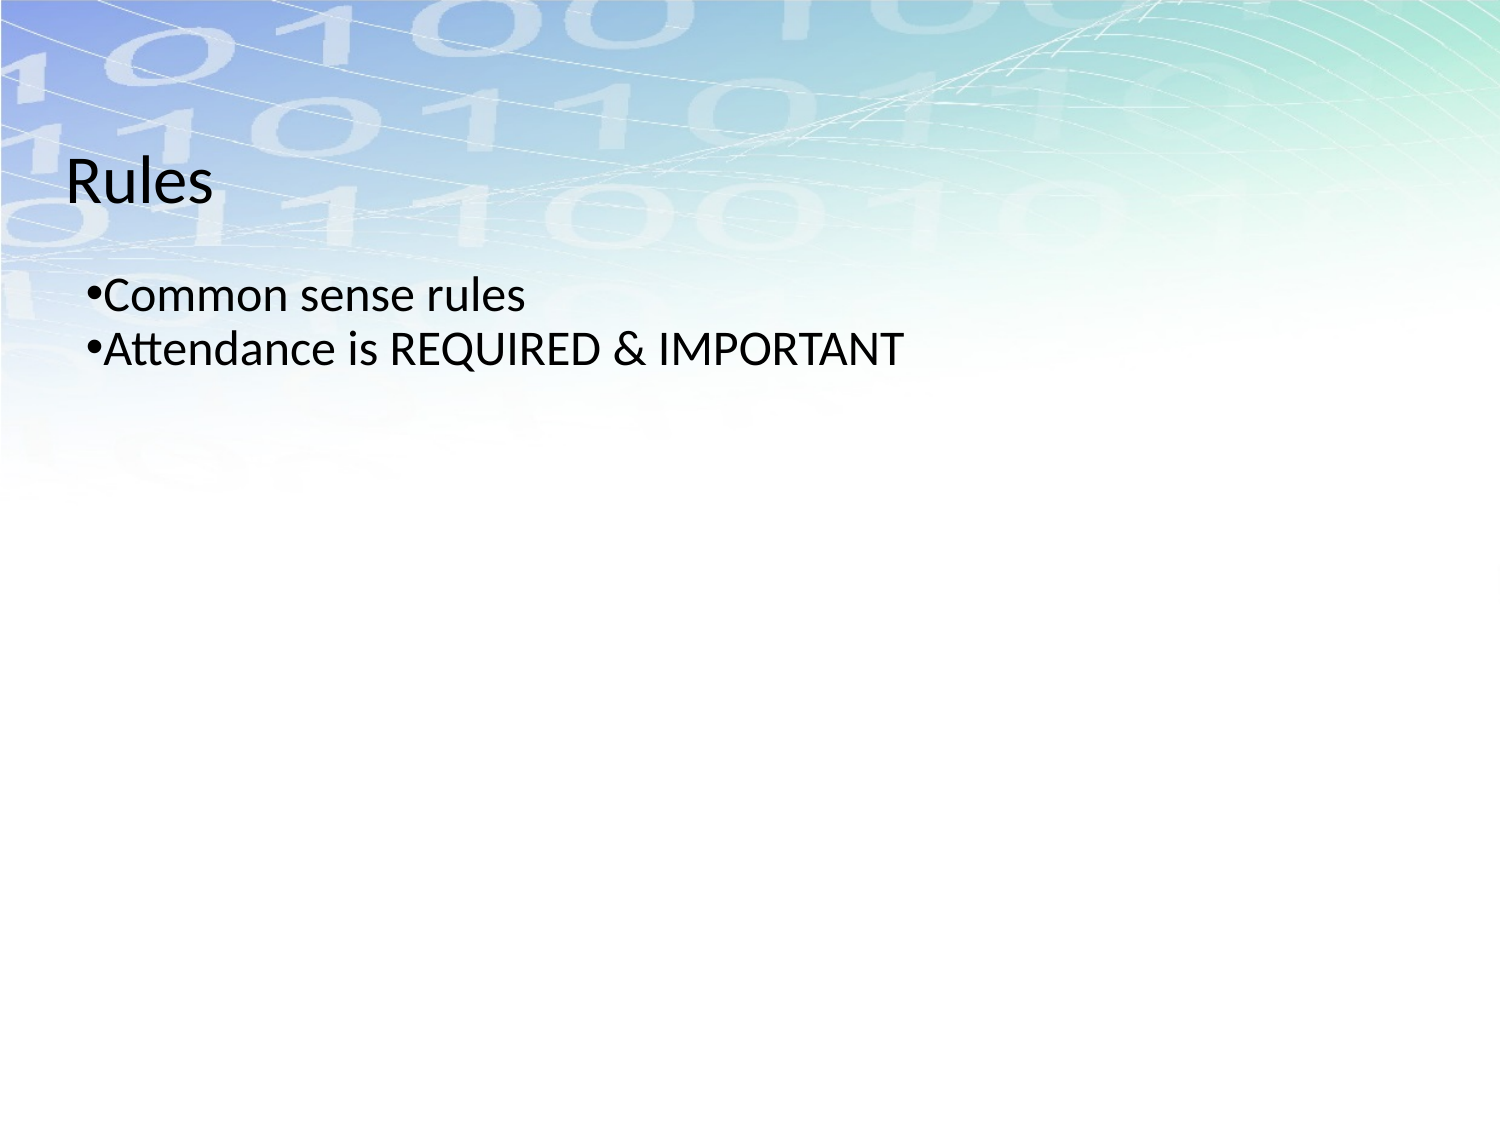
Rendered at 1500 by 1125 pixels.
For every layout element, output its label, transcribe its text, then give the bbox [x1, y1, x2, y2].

title Rules [50, 87, 1400, 275]
list Common sense rules Attendance is REQUIRED & IMPORTANT [50, 261, 1344, 975]
picture [0, 0, 1500, 1125]
